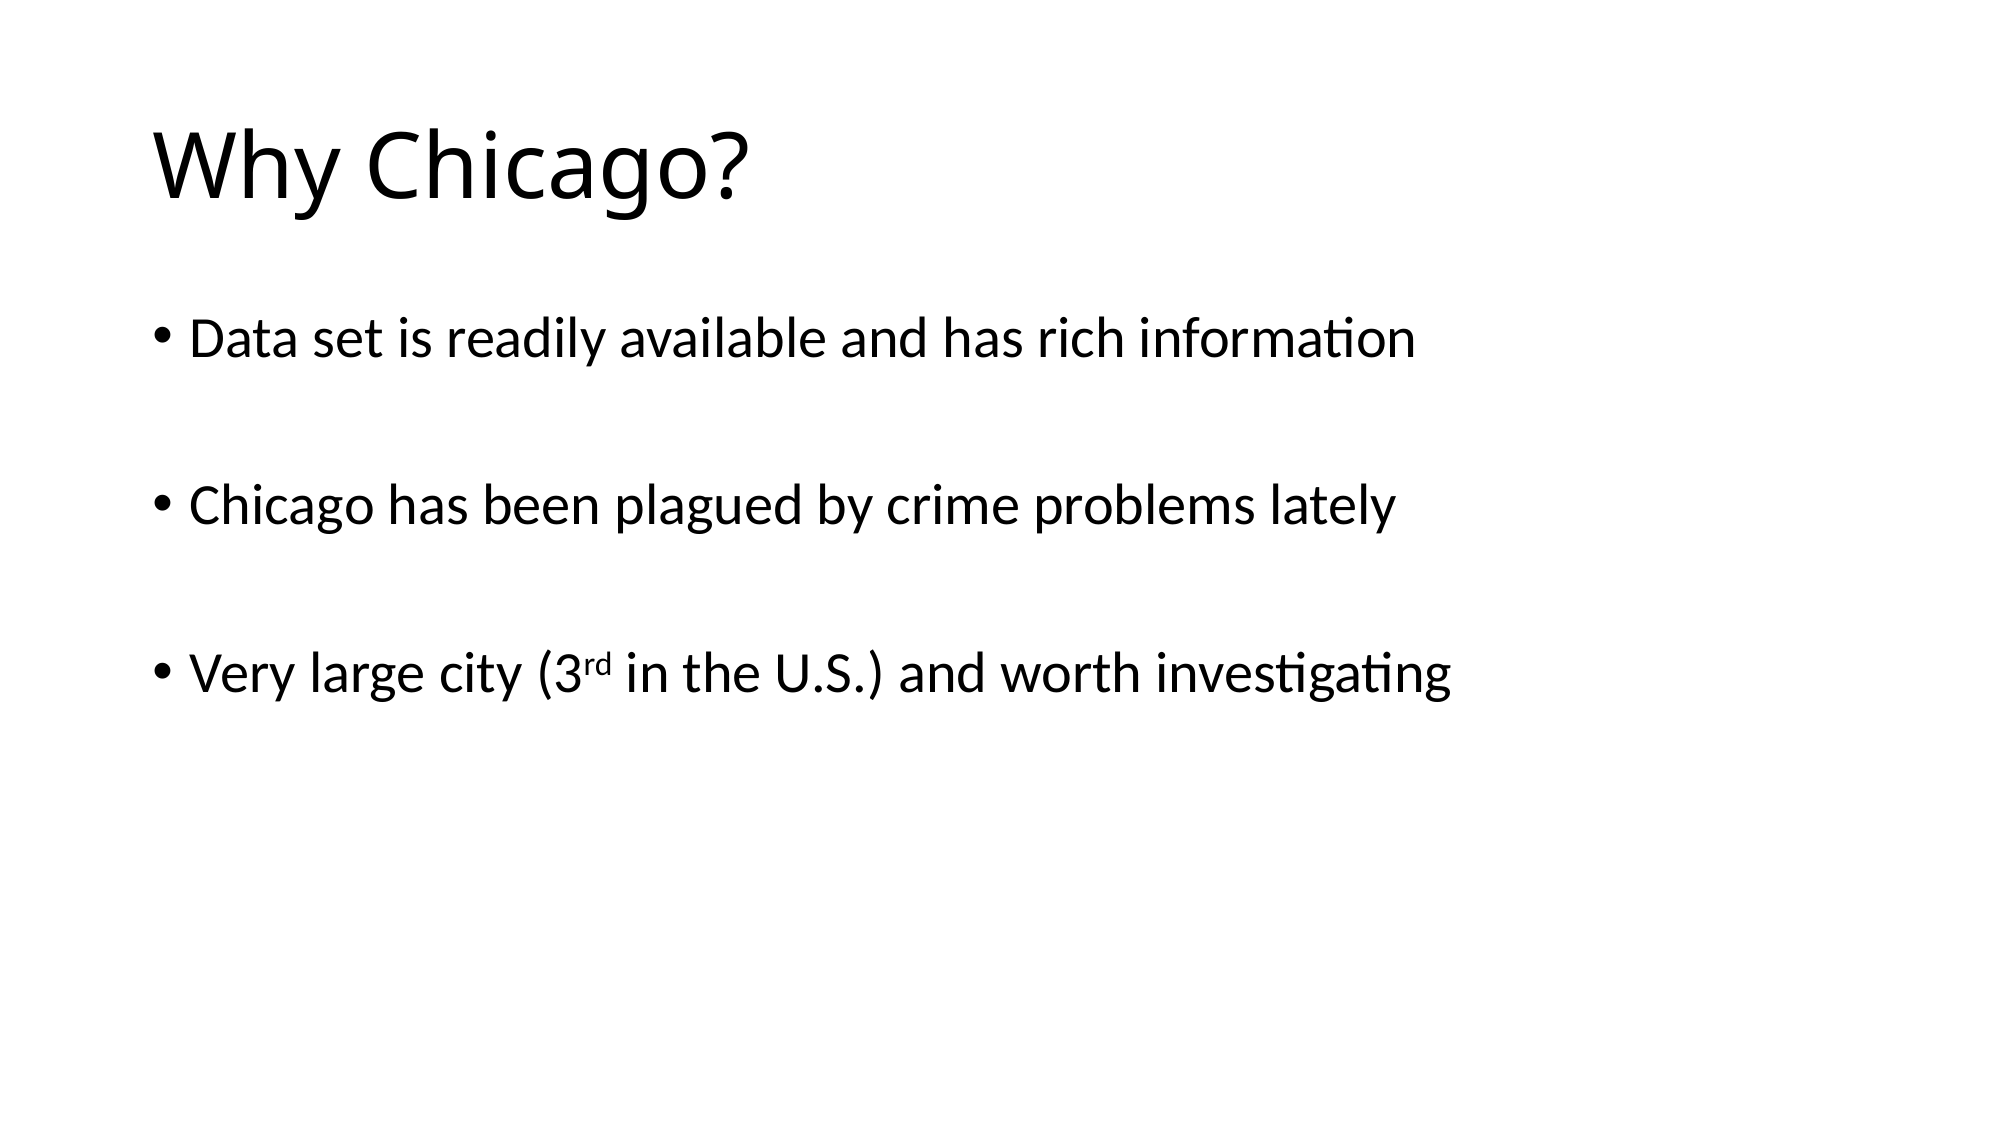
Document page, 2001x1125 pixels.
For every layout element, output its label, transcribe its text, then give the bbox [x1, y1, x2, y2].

title Why Chicago? [137, 59, 1863, 278]
list Data set is readily available and has rich information Chicago has been plagued by crime problems lately Very large city (3rd in the U.S.) and worth investigating [137, 299, 1863, 1014]
